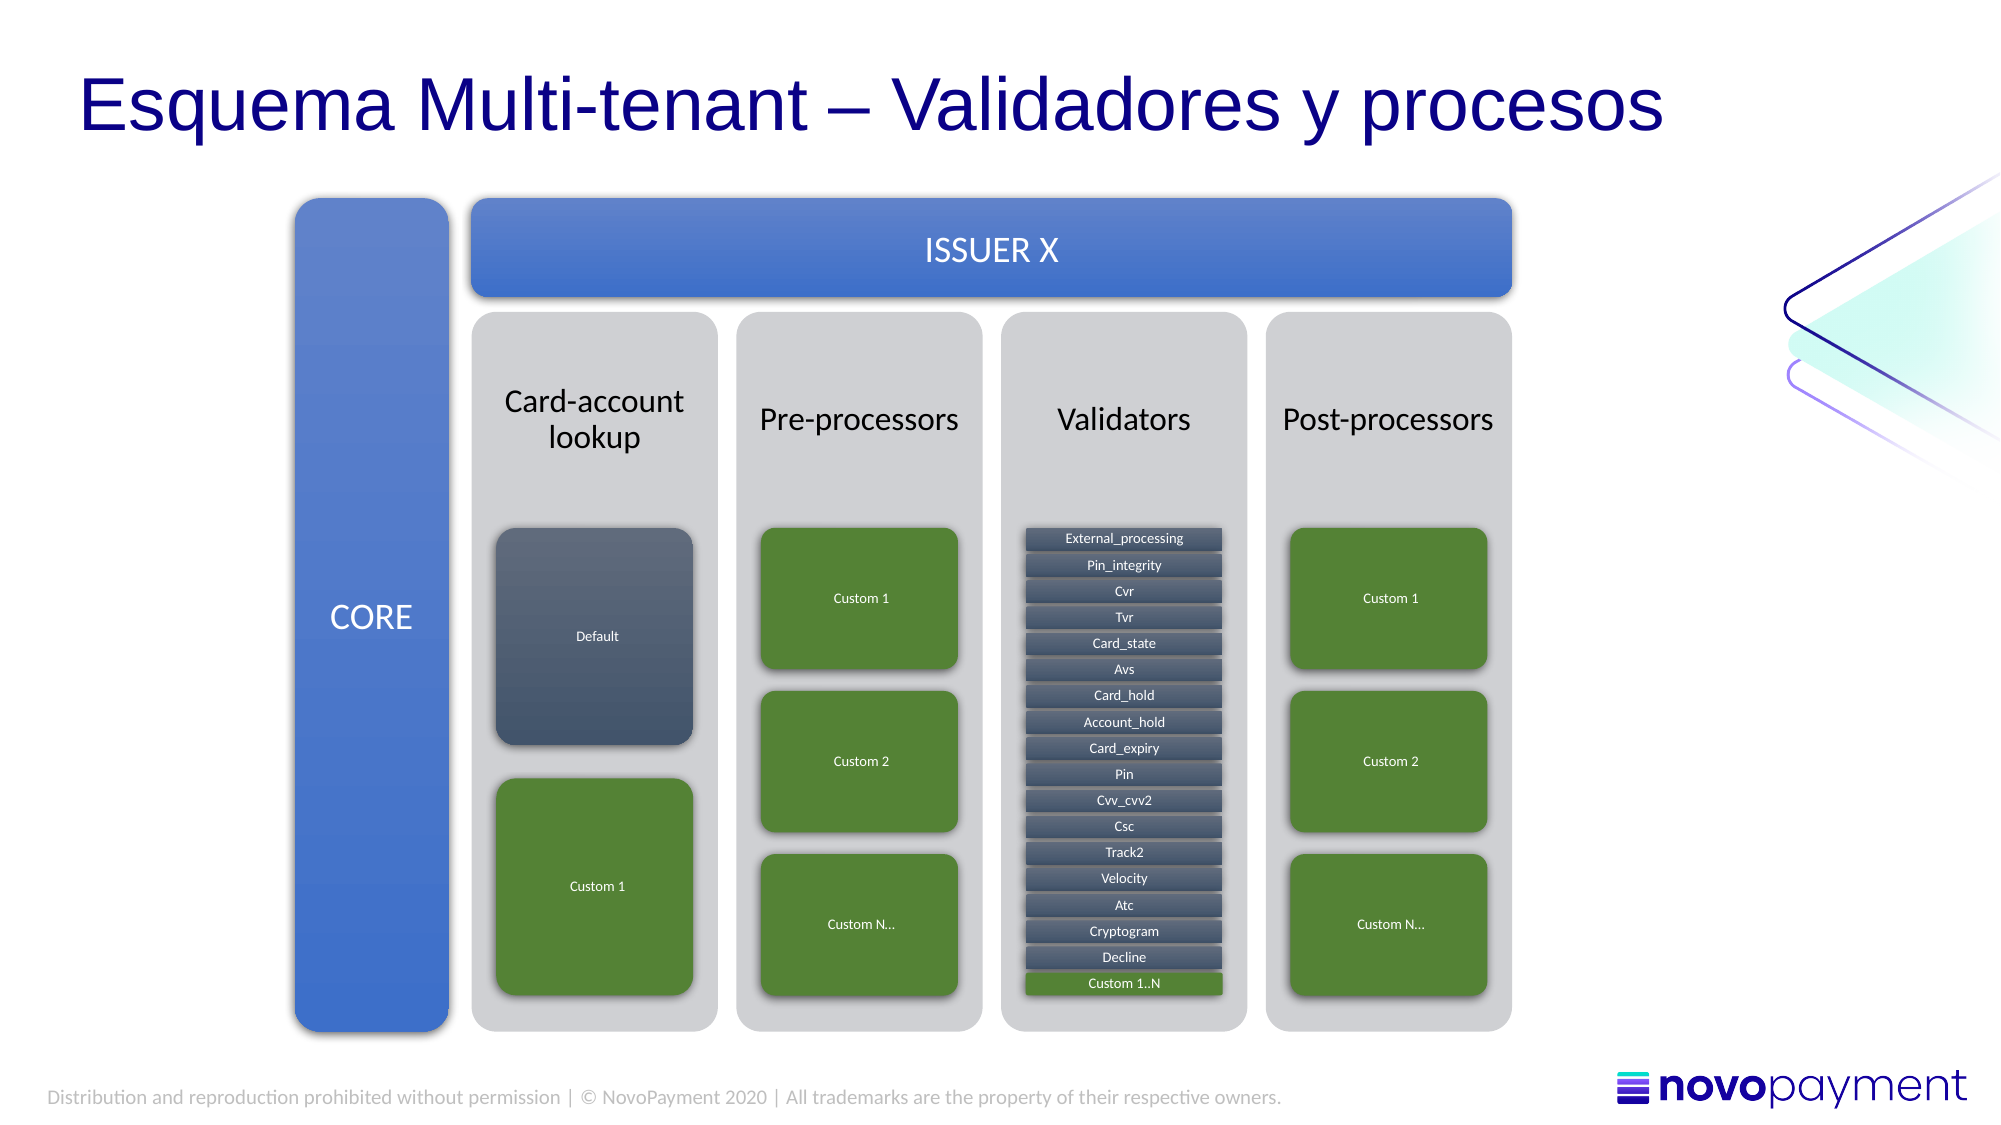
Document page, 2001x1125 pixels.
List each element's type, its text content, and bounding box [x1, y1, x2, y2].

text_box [471, 311, 1513, 1032]
picture [1613, 1066, 1970, 1110]
picture [1756, 58, 2001, 584]
text_box ISSUER X [471, 198, 1513, 297]
text_box CORE [294, 198, 449, 1032]
text_box Esquema Multi-tenant – Validadores y procesos [63, 47, 1942, 165]
